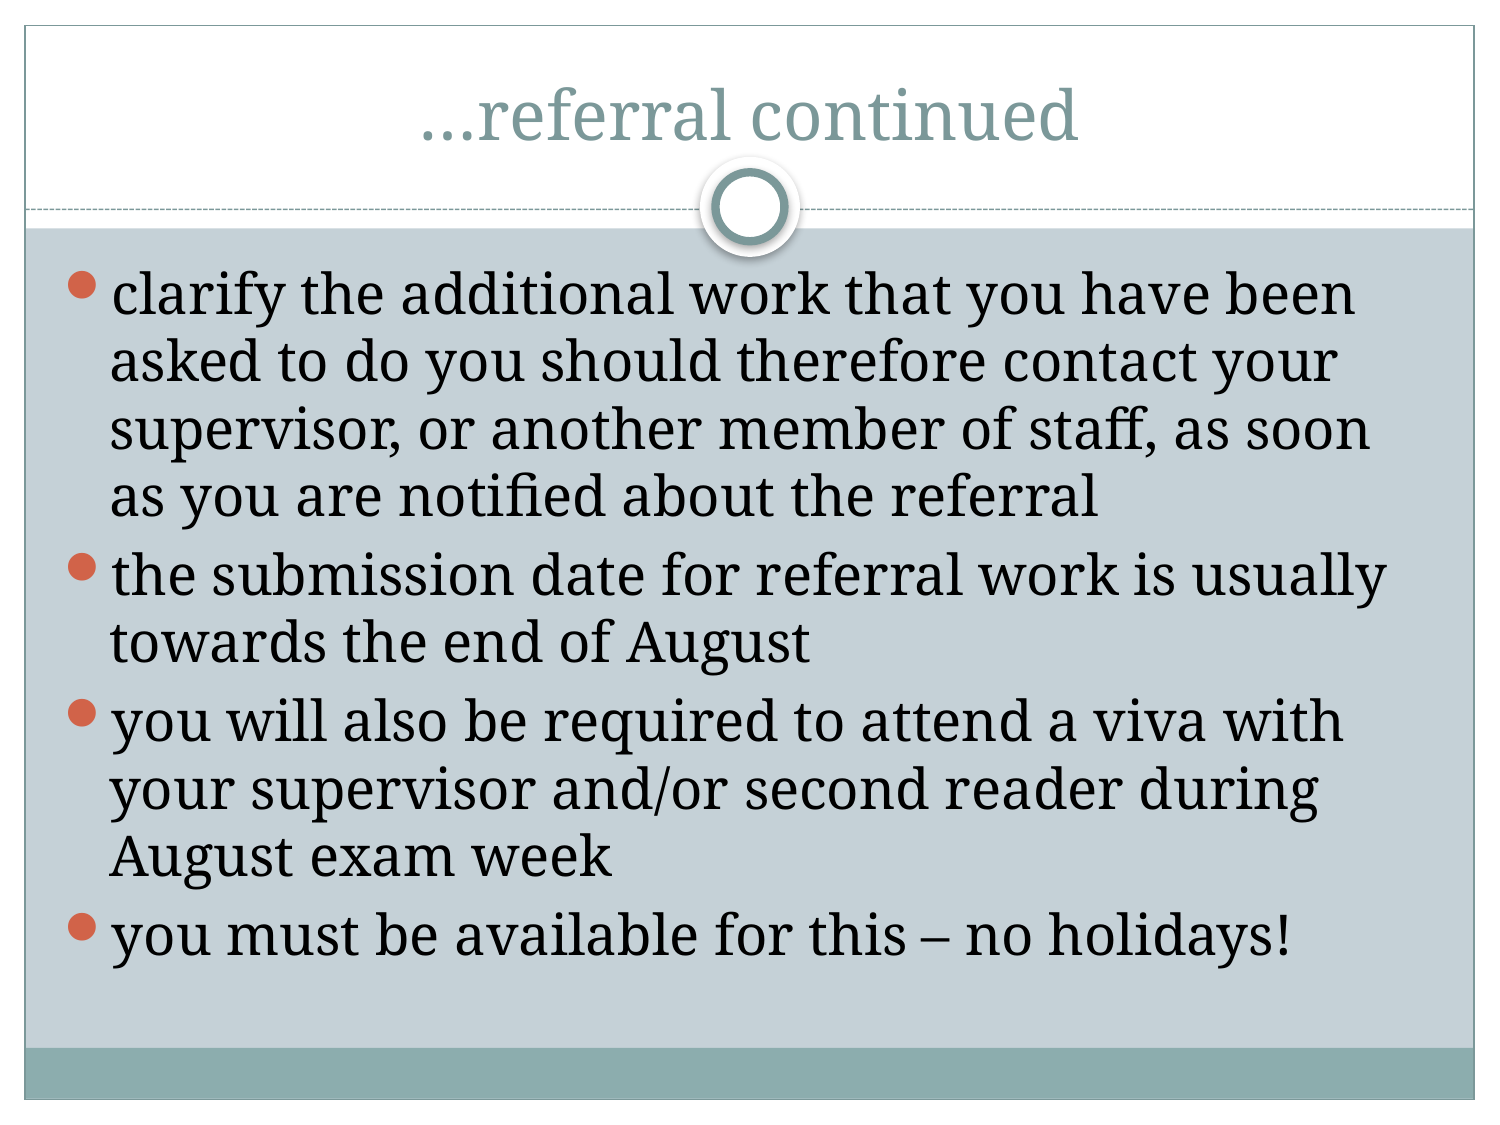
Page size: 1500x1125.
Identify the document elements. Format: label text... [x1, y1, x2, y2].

title …referral continued [49, 37, 1450, 162]
list clarify the additional work that you have been asked to do you should therefore contact your supervisor, or another member of staff, as soon as you are notified about the referral the submission date for referral work is usually towards the end of August you will also be required to attend a viva with your supervisor and/or second reader during August exam week you must be available for this – no holidays! [49, 250, 1445, 1001]
